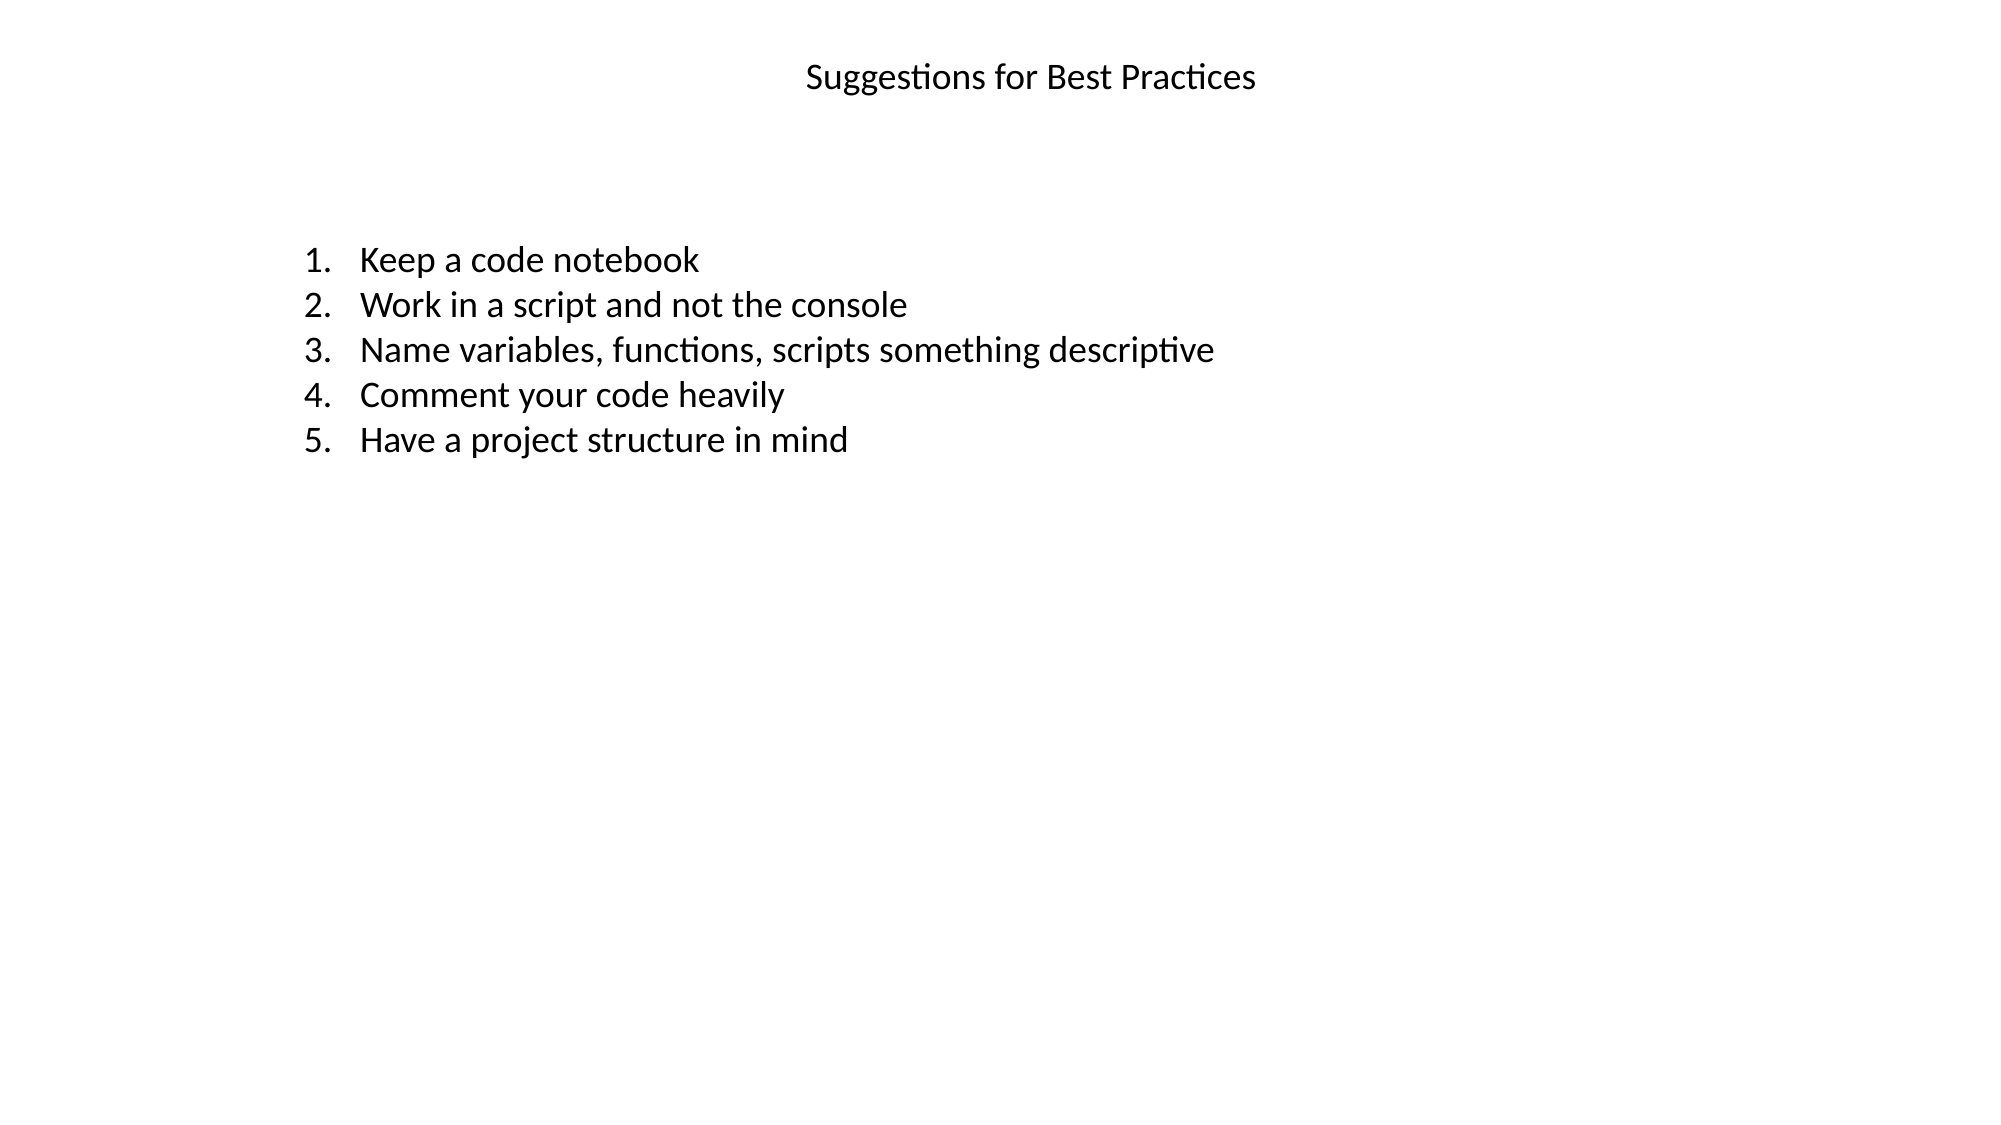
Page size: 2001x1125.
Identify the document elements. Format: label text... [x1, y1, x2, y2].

text_box Suggestions for Best Practices [791, 44, 1993, 105]
text_box Keep a code notebook Work in a script and not the console Name variables, functions, scripts something descriptive Comment your code heavily Have a project structure in mind [288, 227, 1665, 467]
